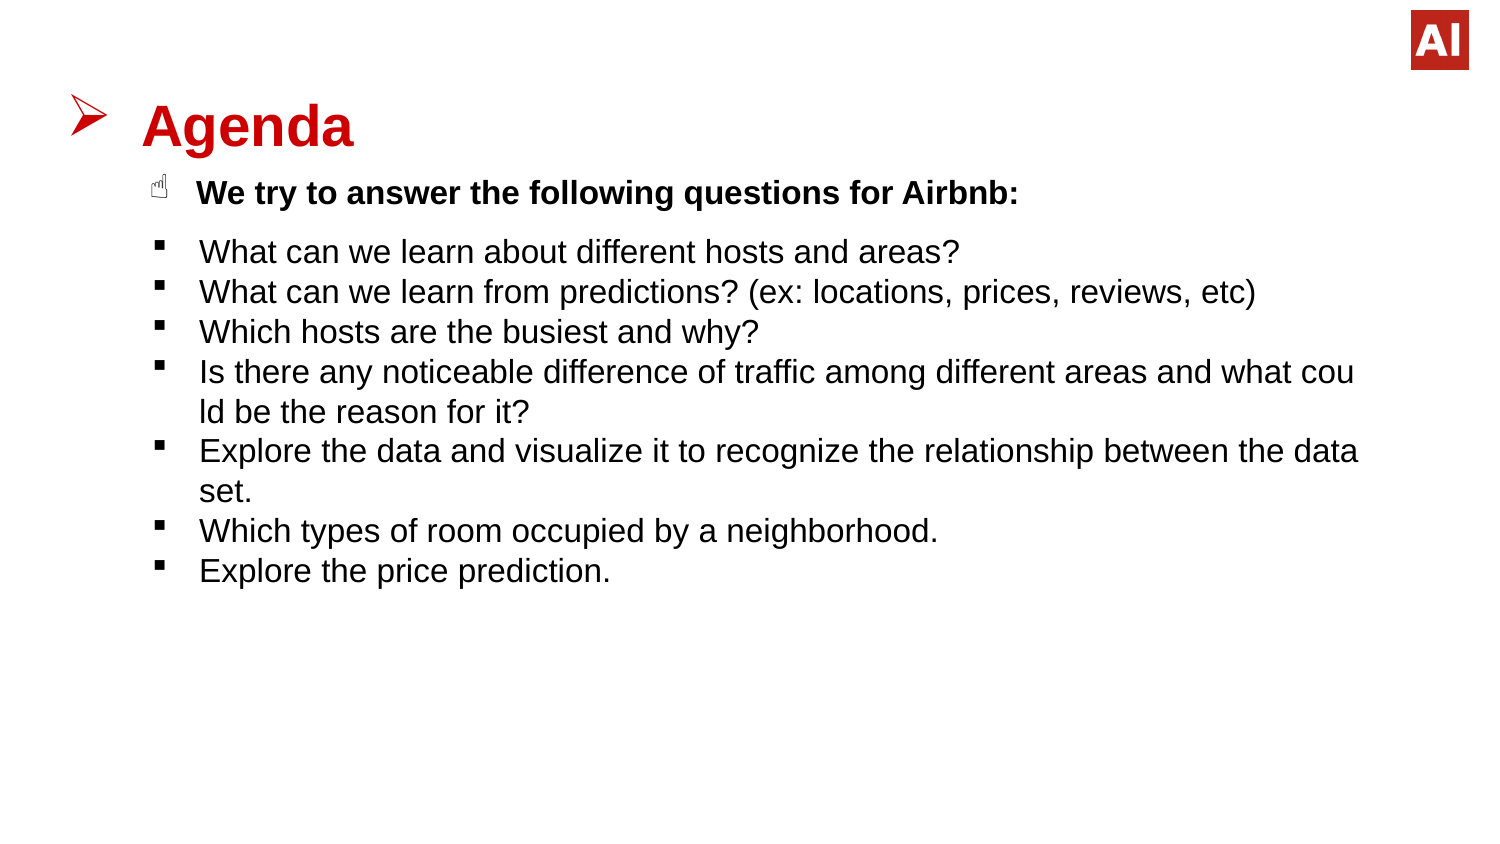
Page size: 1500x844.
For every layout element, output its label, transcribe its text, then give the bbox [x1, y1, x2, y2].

text_box What can we learn about different hosts and areas? What can we learn from predictions? (ex: locations, prices, reviews, etc) Which hosts are the busiest and why? Is there any noticeable difference of traffic among different areas and what could be the reason for it? Explore the data and visualize it to recognize the relationship between the dataset. Which types of room occupied by a neighborhood. Explore the price prediction. [137, 222, 1377, 712]
picture [1411, 10, 1469, 70]
text_box We try to answer the following questions for Airbnb: [134, 163, 1374, 219]
title Agenda [51, 72, 1449, 167]
